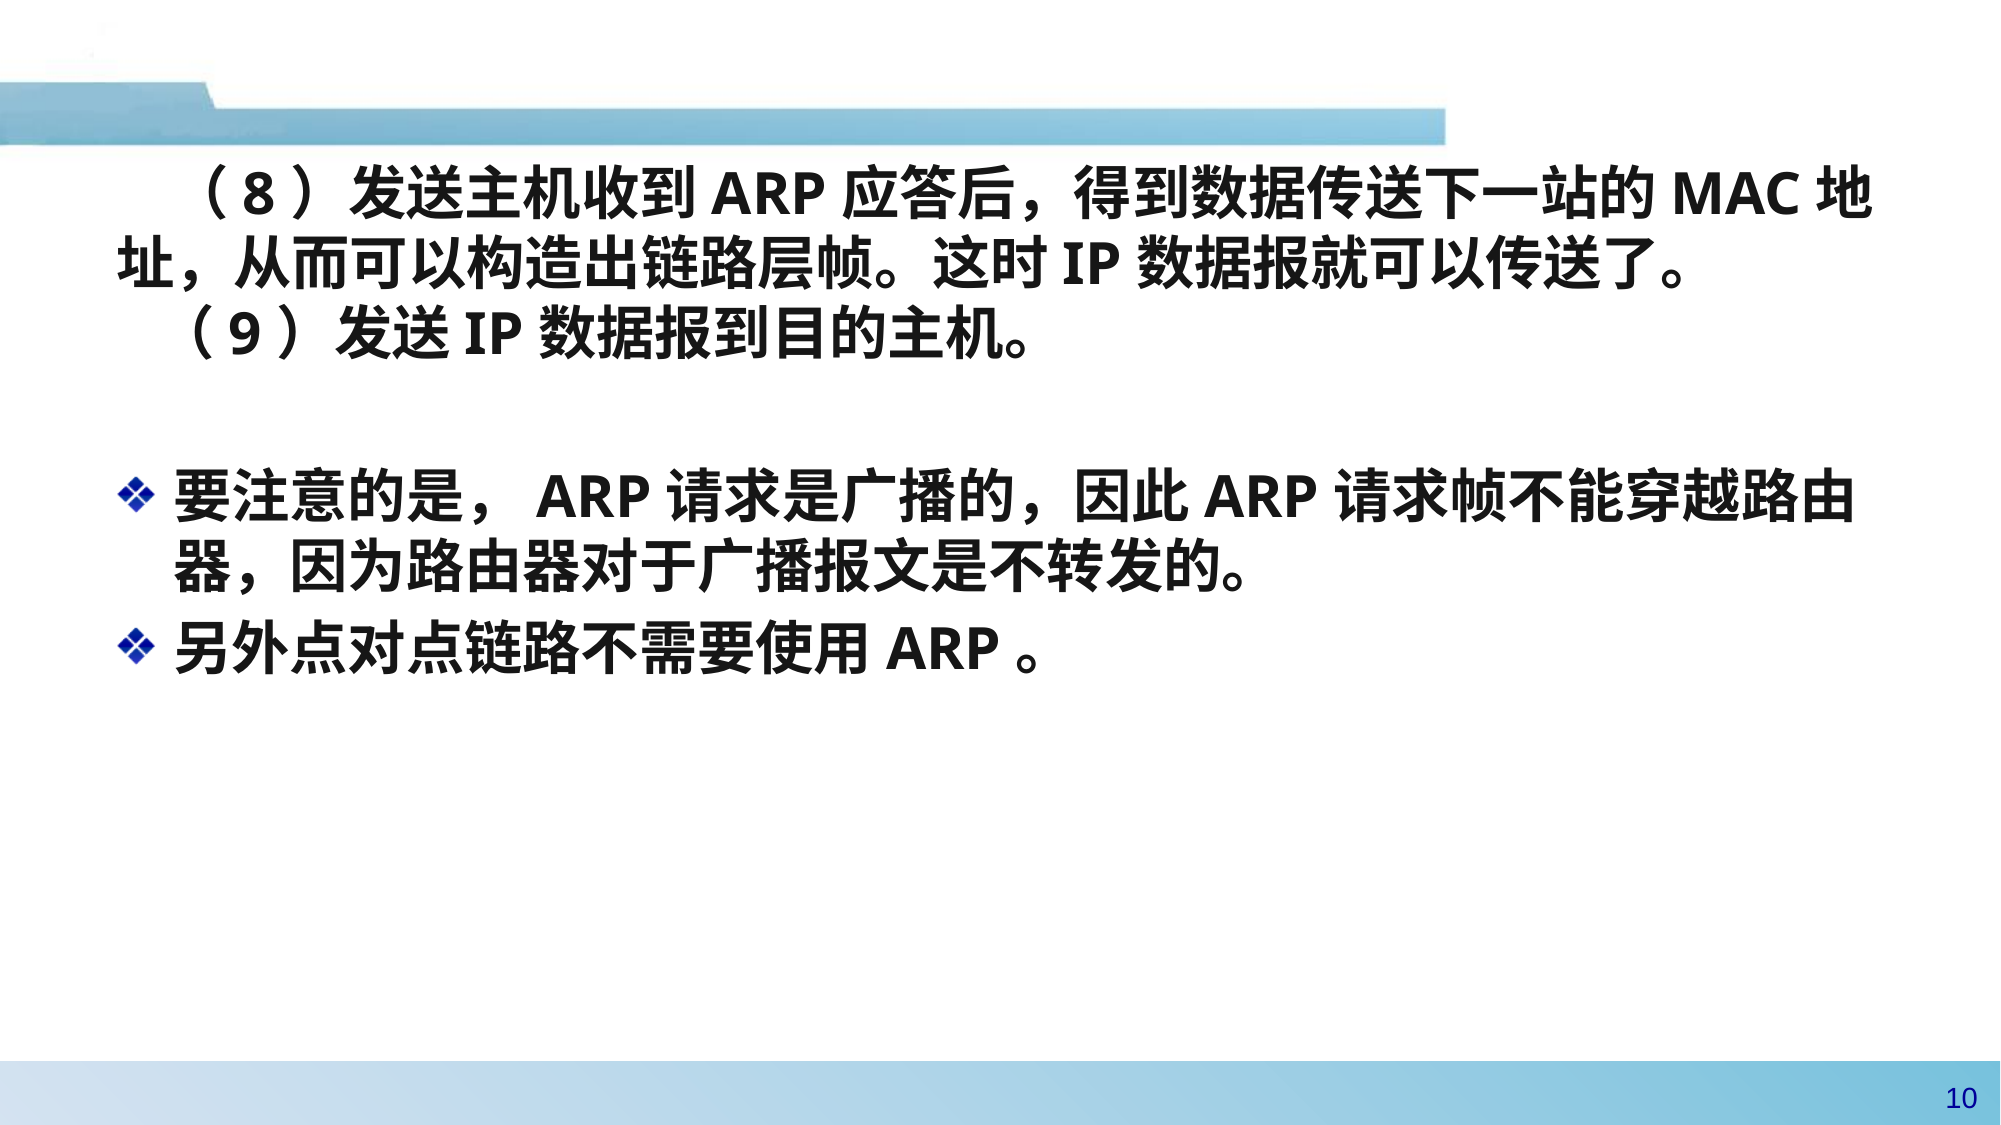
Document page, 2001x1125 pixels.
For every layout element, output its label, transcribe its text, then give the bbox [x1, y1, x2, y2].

list （8）发送主机收到ARP应答后，得到数据传送下一站的MAC地址，从而可以构造出链路层帧。这时IP数据报就可以传送了。 （9）发送IP数据报到目的主机。 要注意的是，ARP请求是广播的，因此ARP请求帧不能穿越路由器，因为路由器对于广播报文是不转发的。 另外点对点链路不需要使用ARP。 [101, 148, 1899, 1024]
picture [116, 625, 158, 667]
picture [0, 12, 1612, 371]
slide_number 9 [1850, 1071, 1993, 1125]
picture [116, 474, 158, 515]
